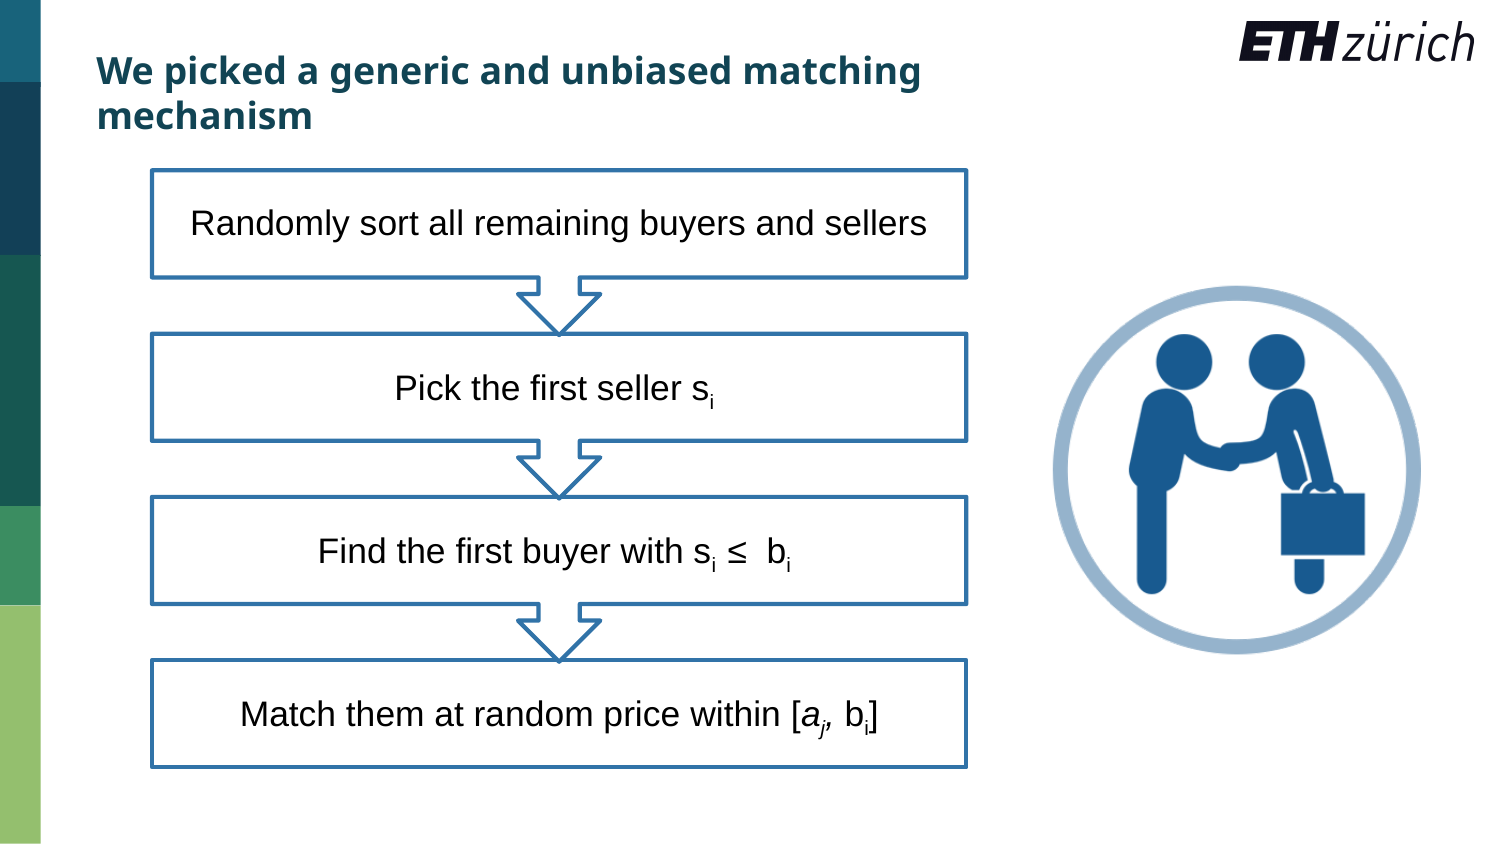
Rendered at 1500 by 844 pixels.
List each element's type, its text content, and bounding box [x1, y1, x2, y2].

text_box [151, 170, 967, 768]
text_box We picked a generic and unbiased matching mechanism [81, 39, 1164, 145]
picture [967, 272, 1500, 666]
picture [1238, 21, 1475, 62]
